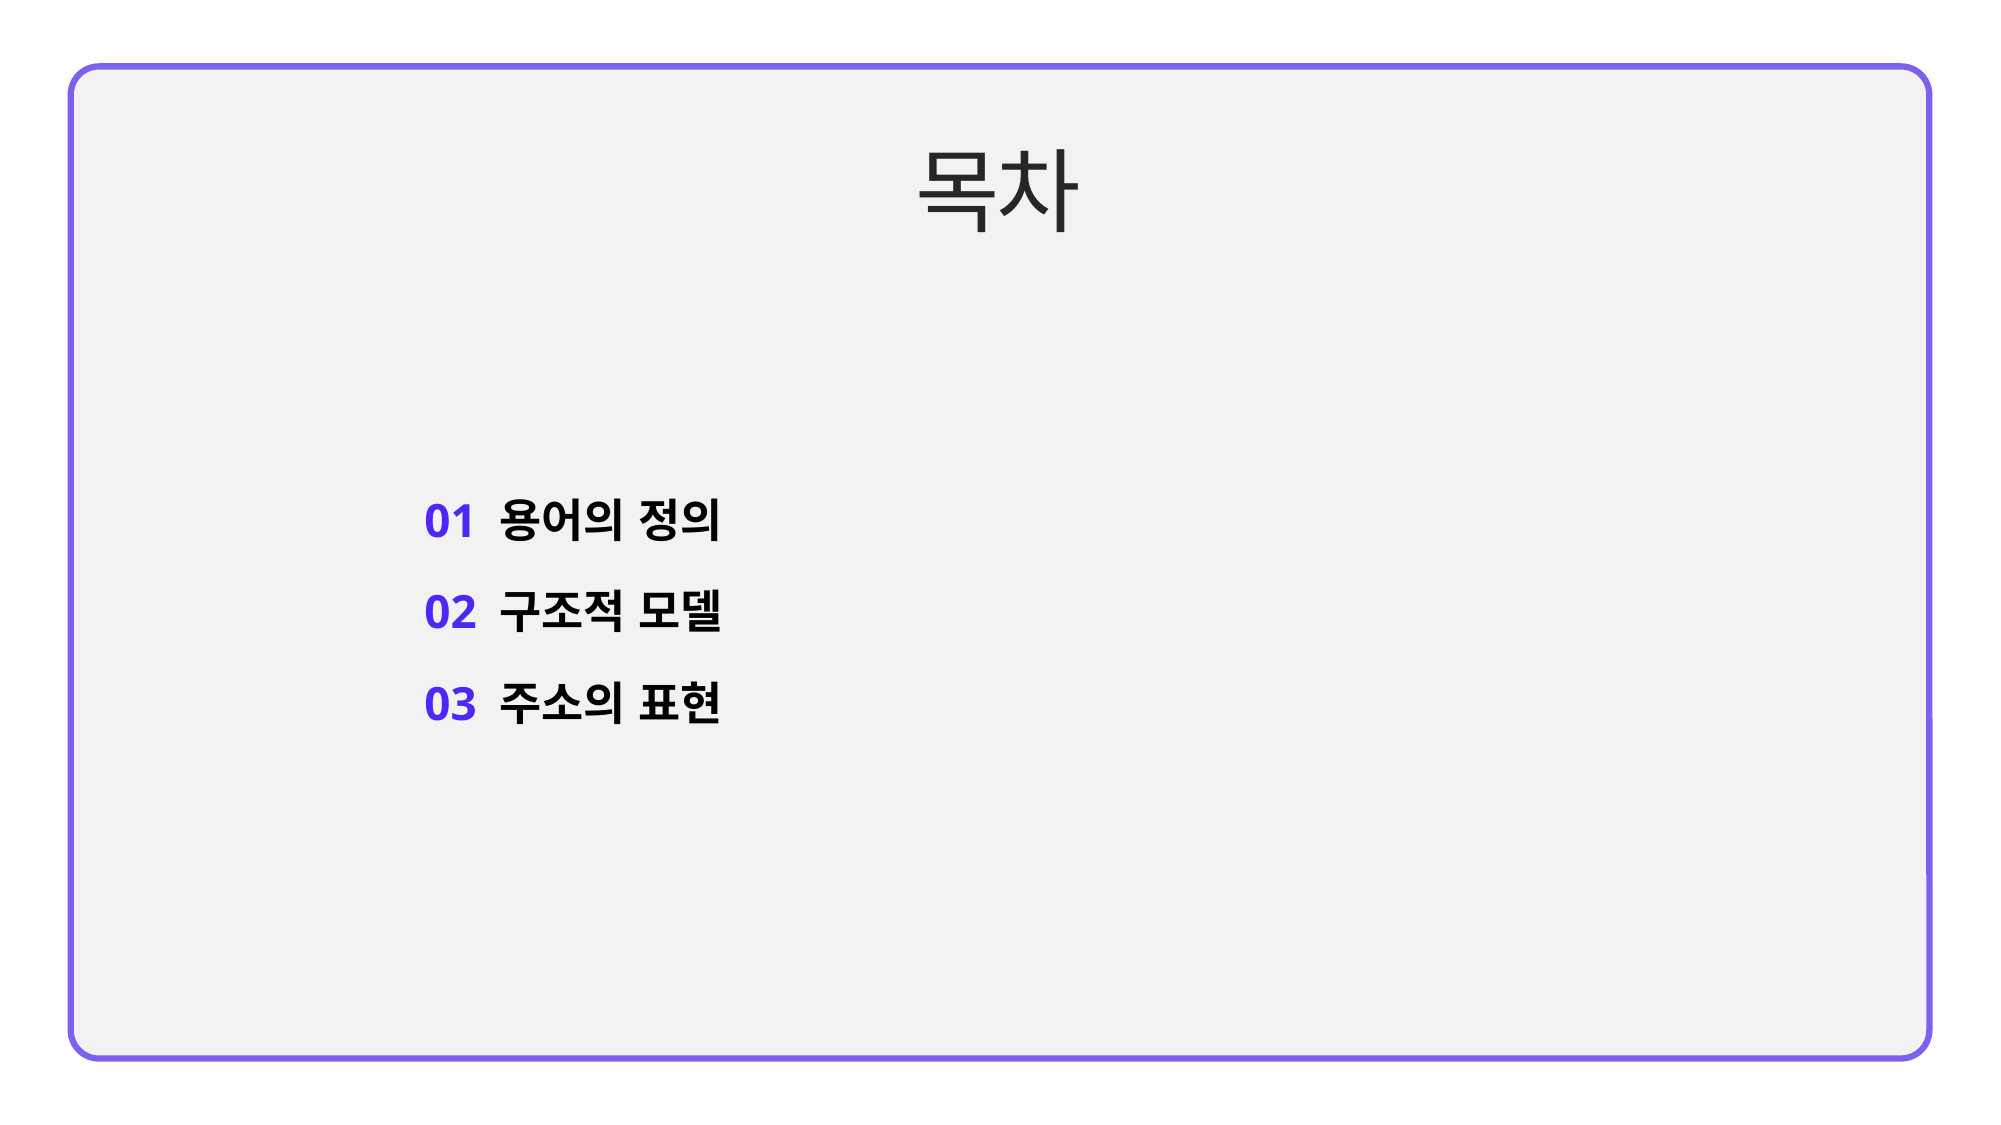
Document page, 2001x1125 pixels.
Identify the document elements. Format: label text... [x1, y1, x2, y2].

list 01 용어의 정의 02 구조적 모델 03 주소의 표현 [409, 455, 1674, 978]
